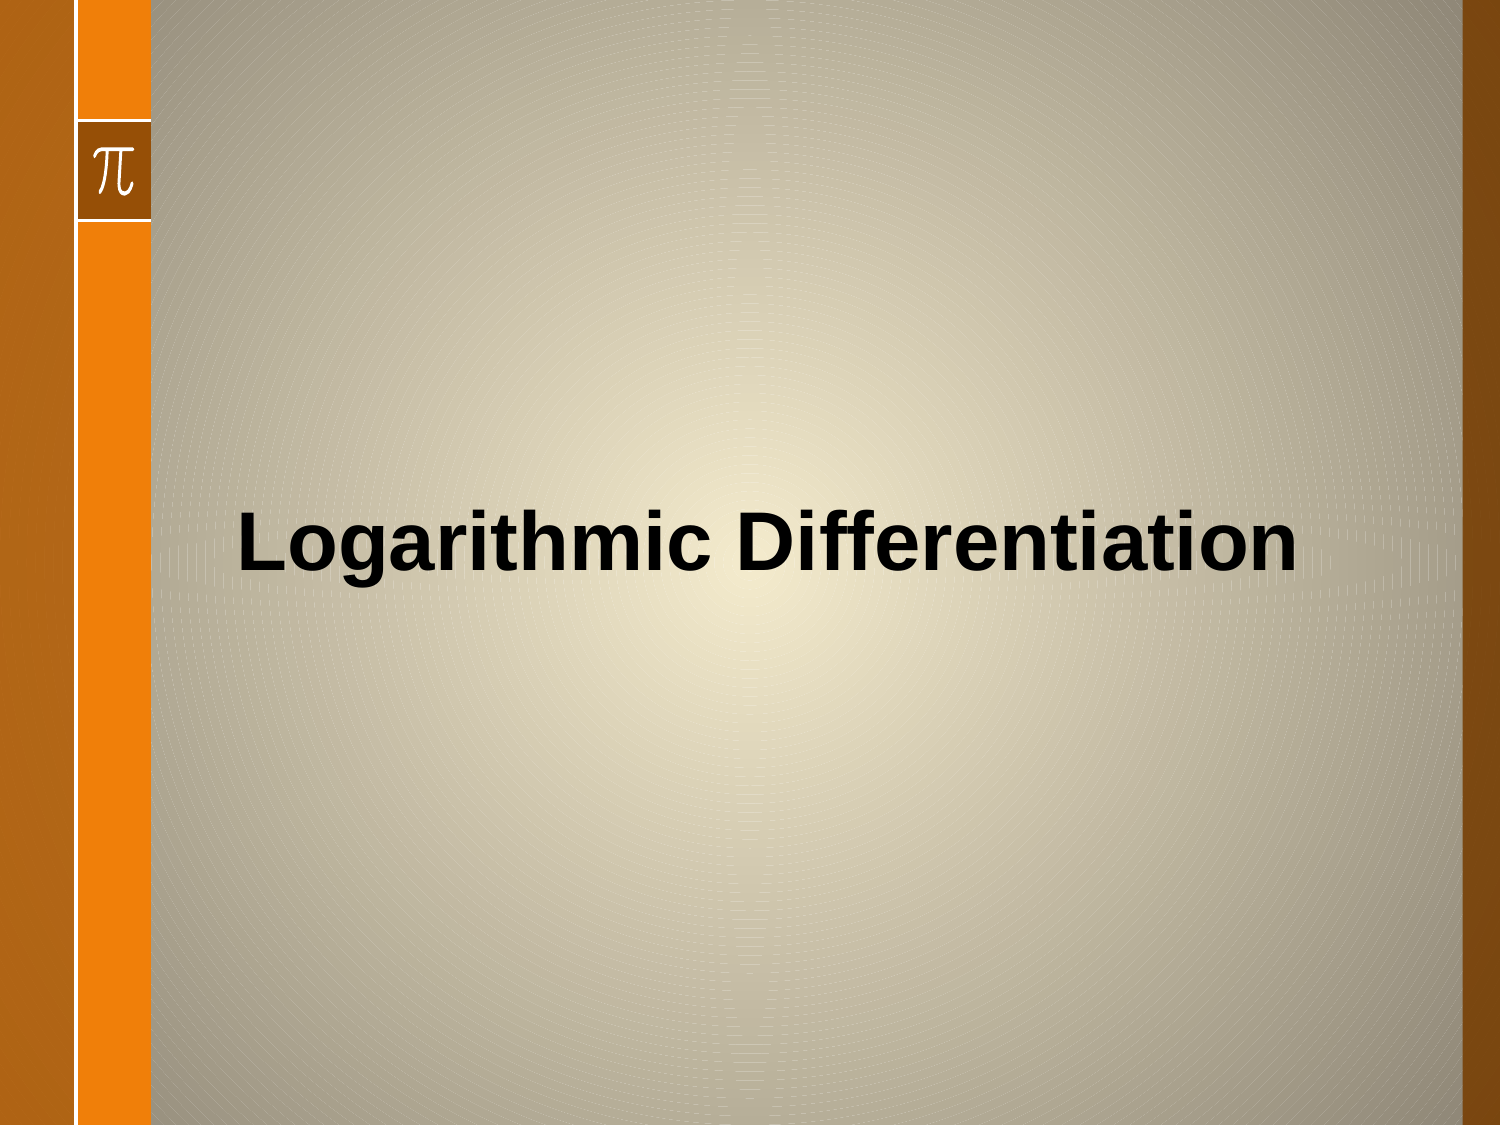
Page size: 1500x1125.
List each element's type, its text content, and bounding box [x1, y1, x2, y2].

text_box Logarithmic Differentiation [131, 479, 1407, 630]
